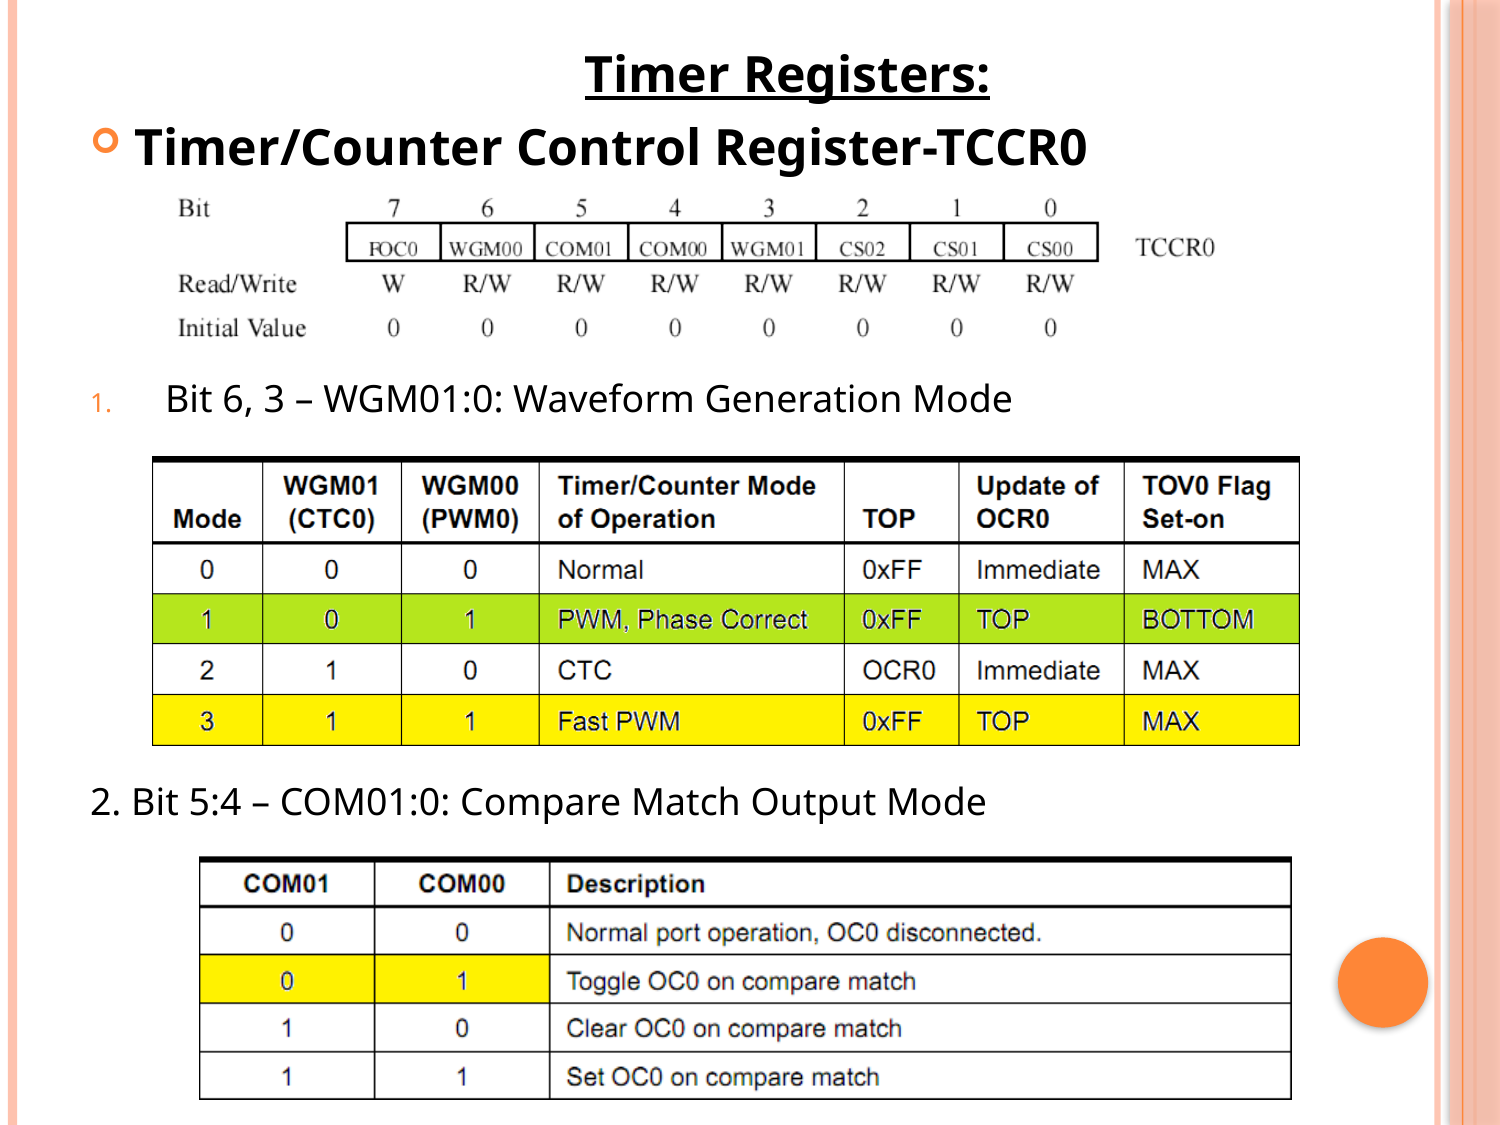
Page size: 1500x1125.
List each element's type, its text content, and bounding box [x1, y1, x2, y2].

picture [151, 456, 1301, 746]
picture [175, 186, 1224, 343]
list Timer Registers: Timer/Counter Control Register-TCCR0 Bit 6, 3 – WGM01:0: Waveform Generation Mode 2. Bit 5:4 – COM01:0: Compare Match Output Mode [74, 34, 1301, 1063]
picture [198, 854, 1292, 1100]
